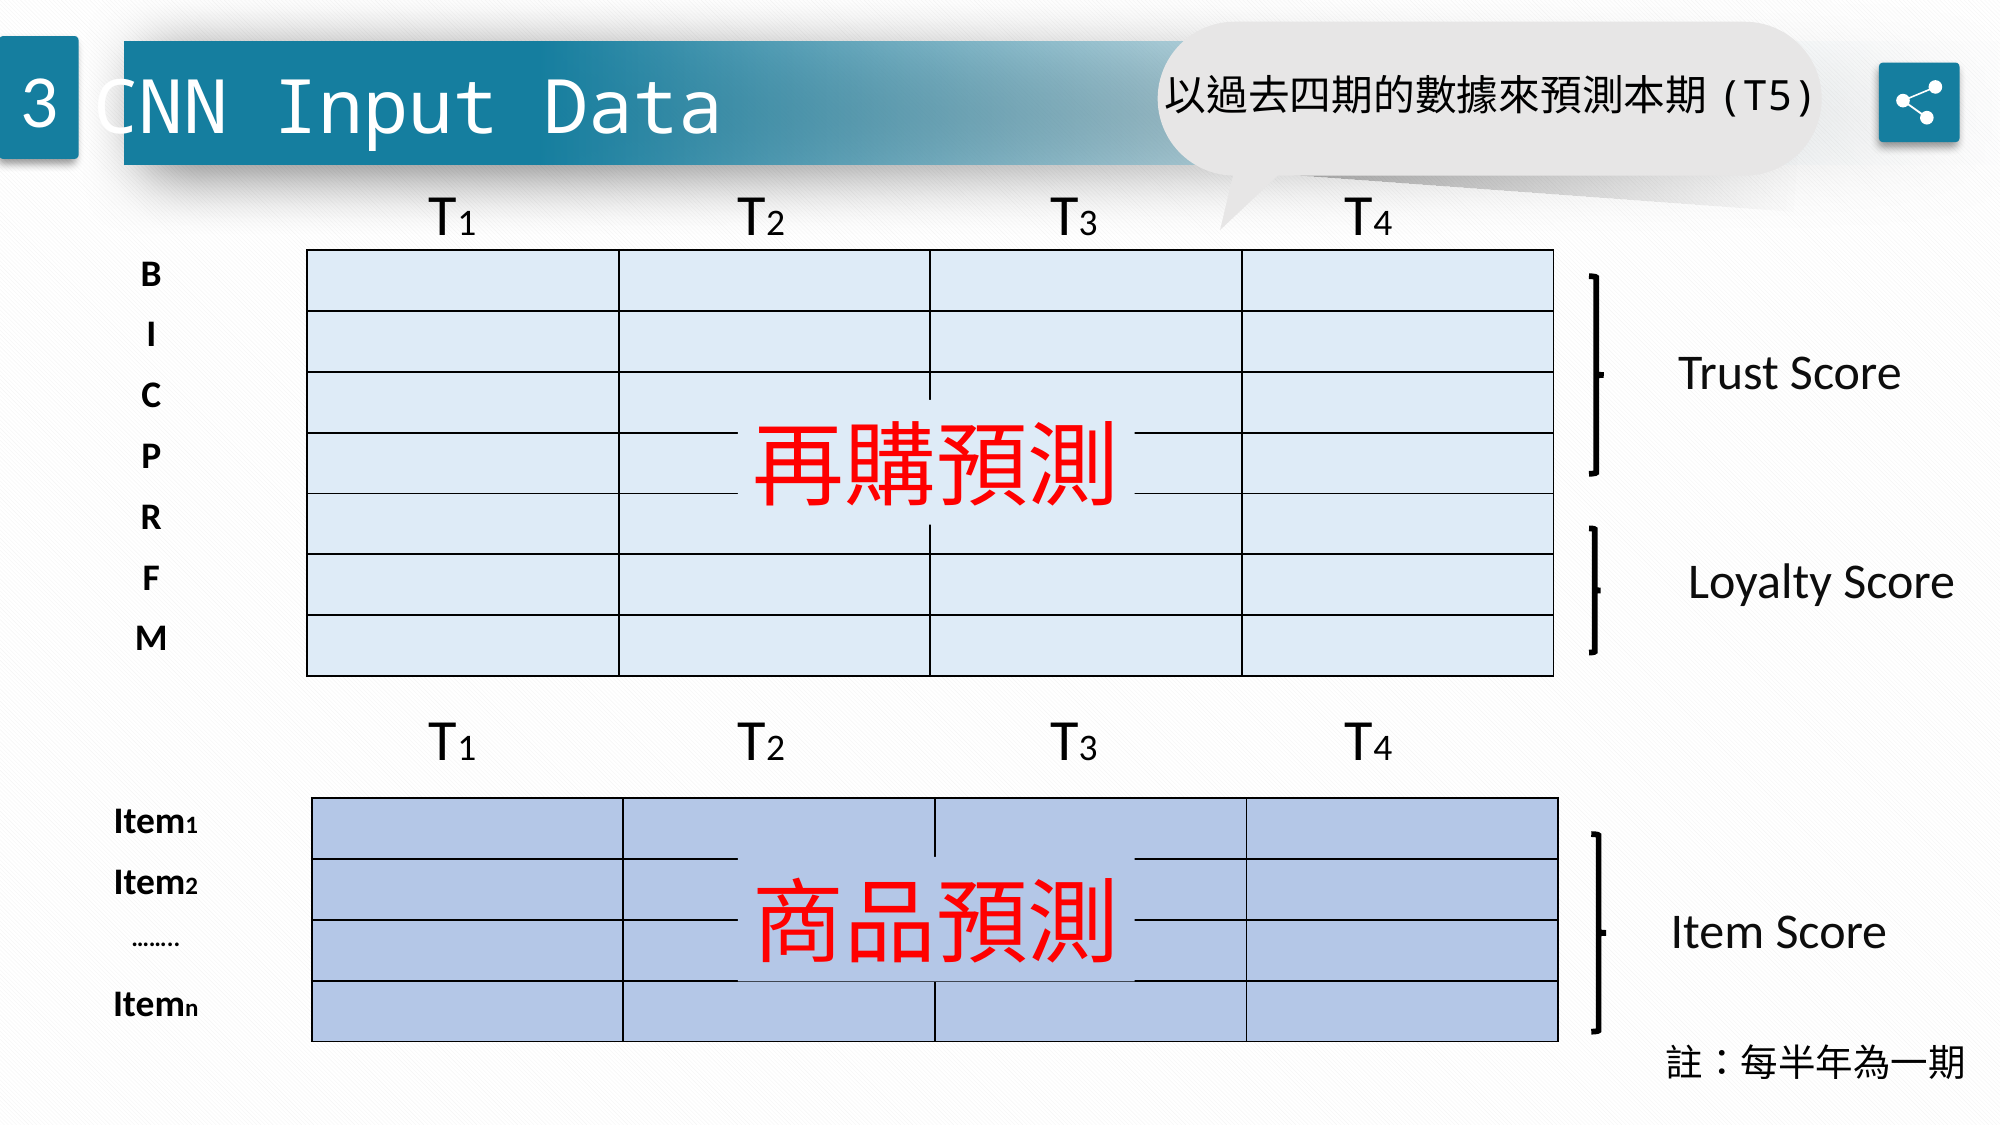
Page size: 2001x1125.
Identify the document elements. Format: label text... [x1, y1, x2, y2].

text_box 再購預測 [737, 399, 1135, 525]
text_box [124, 40, 1157, 165]
table_header [313, 799, 622, 858]
table_cell [1247, 860, 1557, 919]
table_cell C [0, 372, 306, 433]
table_cell [1243, 494, 1553, 553]
text_box T4 [1330, 695, 1408, 780]
text_box 註：每半年為一期 [1650, 1031, 1981, 1092]
text_box T1 [413, 170, 492, 255]
table_cell [313, 982, 622, 1041]
table_cell F [0, 554, 306, 615]
table_cell [624, 860, 737, 919]
table_cell [308, 312, 618, 371]
table_cell [313, 860, 622, 919]
table_cell [620, 312, 929, 371]
table_cell [1247, 921, 1557, 980]
text_box T3 [1035, 170, 1113, 255]
table_cell [1243, 312, 1553, 371]
table_cell [620, 494, 929, 553]
table_cell [931, 373, 1241, 432]
table_header [936, 799, 1246, 858]
table_header [624, 799, 934, 858]
table_cell P [0, 433, 306, 494]
table_cell [620, 434, 737, 493]
table_cell M [0, 615, 306, 676]
text_box Loyalty Score [1673, 541, 1971, 617]
table_cell [1243, 373, 1553, 432]
text_box T4 [1330, 239, 1408, 255]
table_cell [620, 373, 929, 432]
table_cell [308, 616, 618, 675]
table_cell [624, 982, 934, 1041]
table_header [1247, 799, 1557, 858]
text_box 3 [0, 34, 80, 160]
table_cell [1135, 921, 1246, 980]
text_box Trust Score [1663, 332, 1917, 407]
table_cell [308, 434, 618, 493]
table_cell [931, 555, 1241, 614]
table_header Item1 [0, 798, 311, 859]
table_cell [931, 494, 1241, 553]
table_cell [620, 616, 929, 675]
text_box [1591, 833, 1606, 1033]
table_cell [1135, 860, 1246, 919]
table_header [1243, 251, 1553, 310]
table_header [931, 251, 1241, 310]
table_cell [1243, 555, 1553, 614]
table_cell [1247, 982, 1557, 1041]
text_box CNN Input Data [78, 51, 739, 157]
text_box [1896, 80, 1943, 125]
table_cell [624, 921, 737, 980]
table_cell R [0, 494, 306, 554]
text_box T2 [722, 695, 801, 780]
text_box [1877, 61, 1961, 144]
table_cell …….. [0, 920, 311, 981]
text_box T2 [722, 170, 801, 255]
text_box 商品預測 [737, 856, 1135, 982]
table_cell [308, 494, 618, 553]
text_box [1822, 40, 2000, 165]
table_header B [0, 250, 306, 311]
table_cell [1243, 616, 1553, 675]
table_cell [931, 616, 1241, 675]
table_cell [1243, 434, 1553, 493]
text_box T1 [413, 695, 492, 780]
text_box [135, 17, 181, 138]
table_cell [620, 555, 929, 614]
table_cell [308, 555, 618, 614]
table_cell [936, 982, 1246, 1041]
table_header [308, 251, 618, 310]
text_box [1588, 275, 1604, 475]
table_cell Item2 [0, 859, 311, 920]
table_cell [931, 312, 1241, 371]
table_cell I [0, 311, 306, 372]
table_header [620, 251, 929, 310]
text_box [1157, 21, 1822, 239]
table_cell [308, 373, 618, 432]
text_box Item Score [1655, 891, 1903, 966]
text_box [1589, 527, 1601, 654]
table_cell [313, 921, 622, 980]
table_cell [1135, 434, 1241, 493]
table_cell Itemn [0, 981, 311, 1042]
text_box T3 [1035, 695, 1113, 780]
